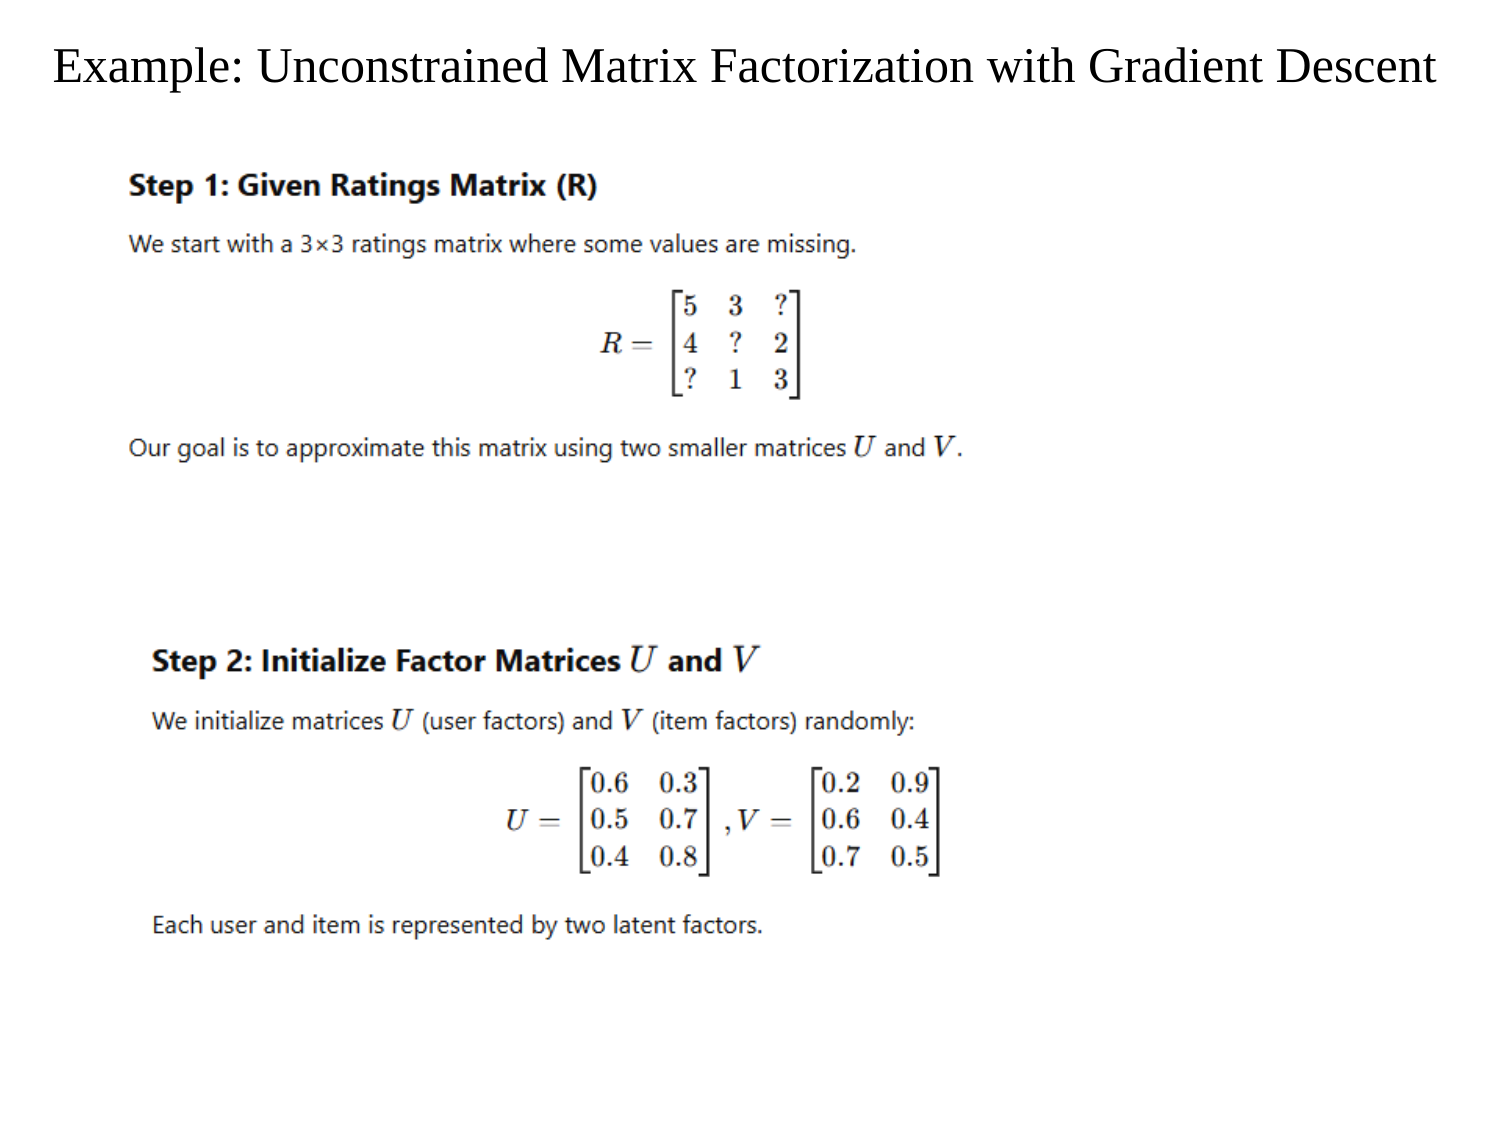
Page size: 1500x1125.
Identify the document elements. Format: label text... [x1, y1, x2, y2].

list Example: Unconstrained Matrix Factorization with Gradient Descent [37, 24, 1475, 1100]
picture [131, 623, 968, 957]
picture [124, 149, 963, 494]
